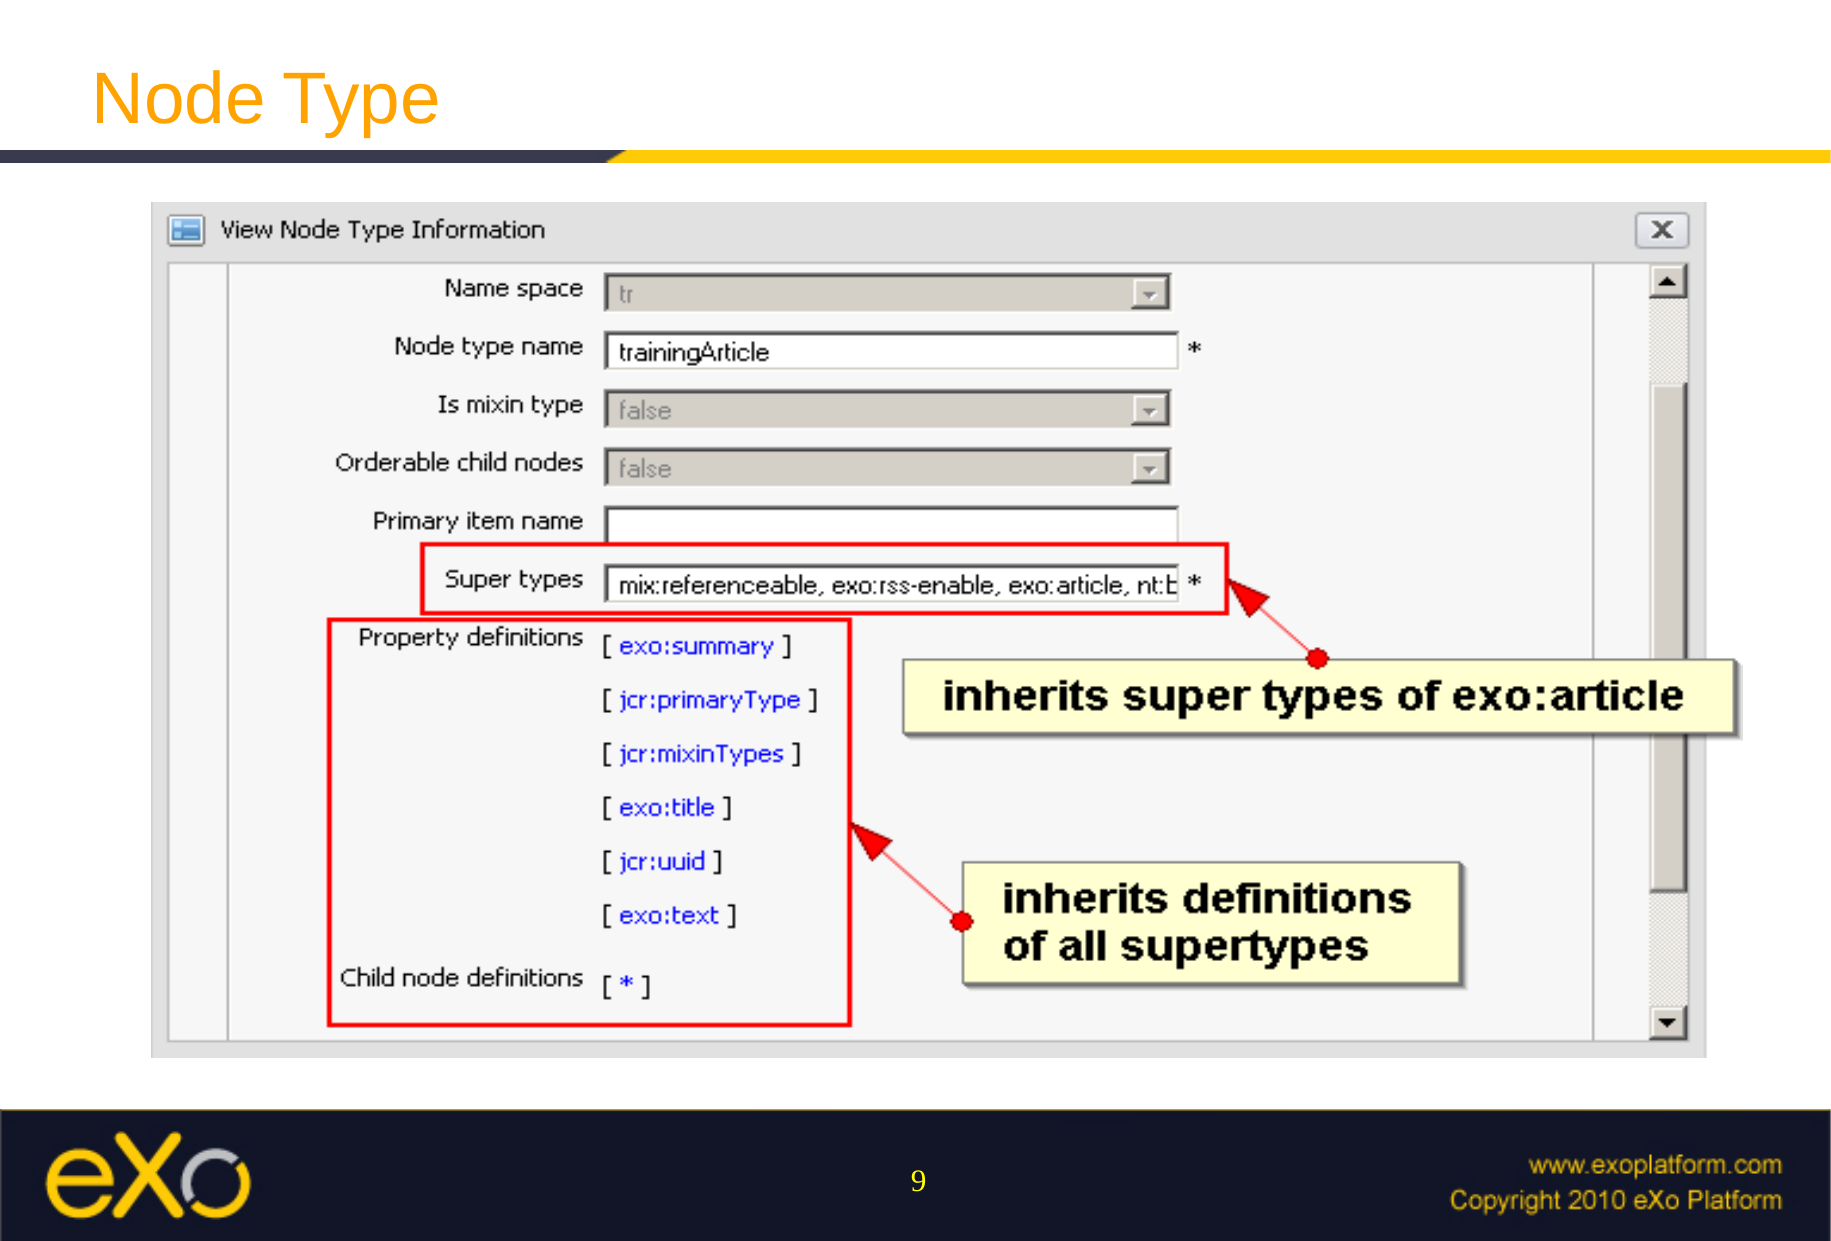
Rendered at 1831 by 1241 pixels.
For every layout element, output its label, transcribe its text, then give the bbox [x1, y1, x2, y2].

picture [0, 1109, 1831, 1241]
picture [150, 202, 1743, 1058]
text_box [71, 186, 1767, 1078]
picture [0, 150, 1831, 163]
text_box Node Type [91, 49, 1740, 151]
